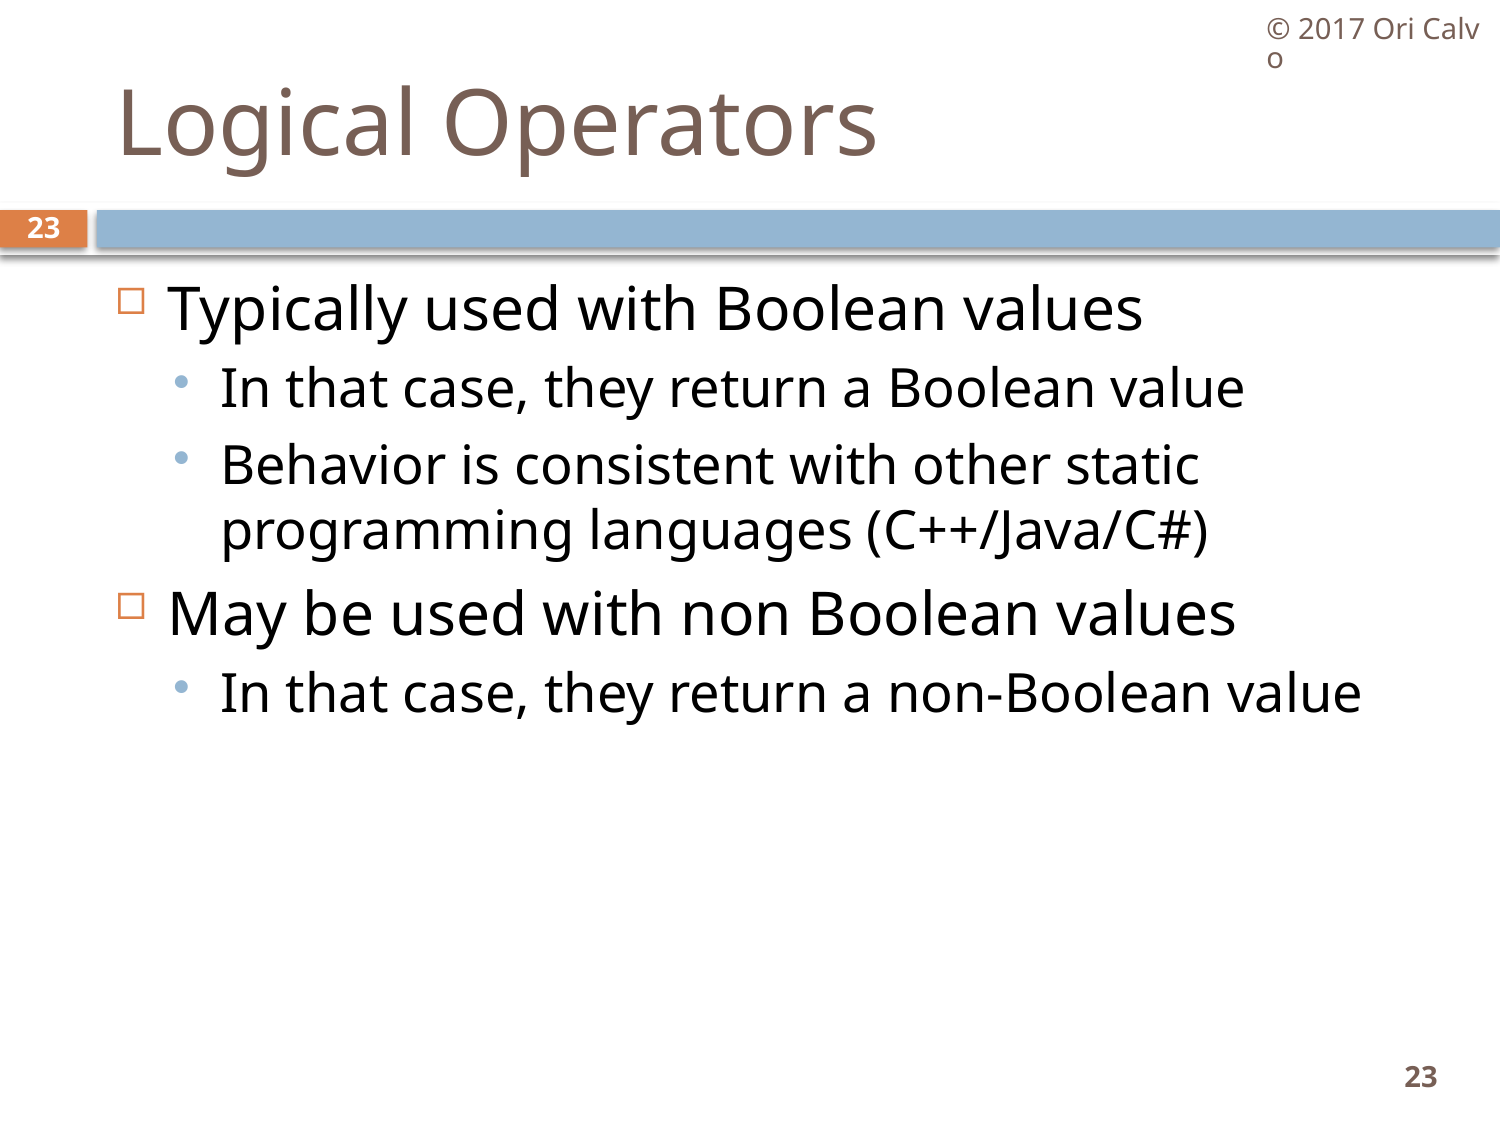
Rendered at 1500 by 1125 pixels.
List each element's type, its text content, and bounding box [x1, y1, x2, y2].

list Typically used with Boolean values In that case, they return a Boolean value Behavior is consistent with other static programming languages (C++/Java/C#) May be used with non Boolean values In that case, they return a non-Boolean value [100, 262, 1438, 1000]
title Logical Operators [100, 37, 1438, 200]
footer © 2017 Ori Calvo [1251, 0, 1500, 60]
slide_number 23 [0, 208, 88, 249]
